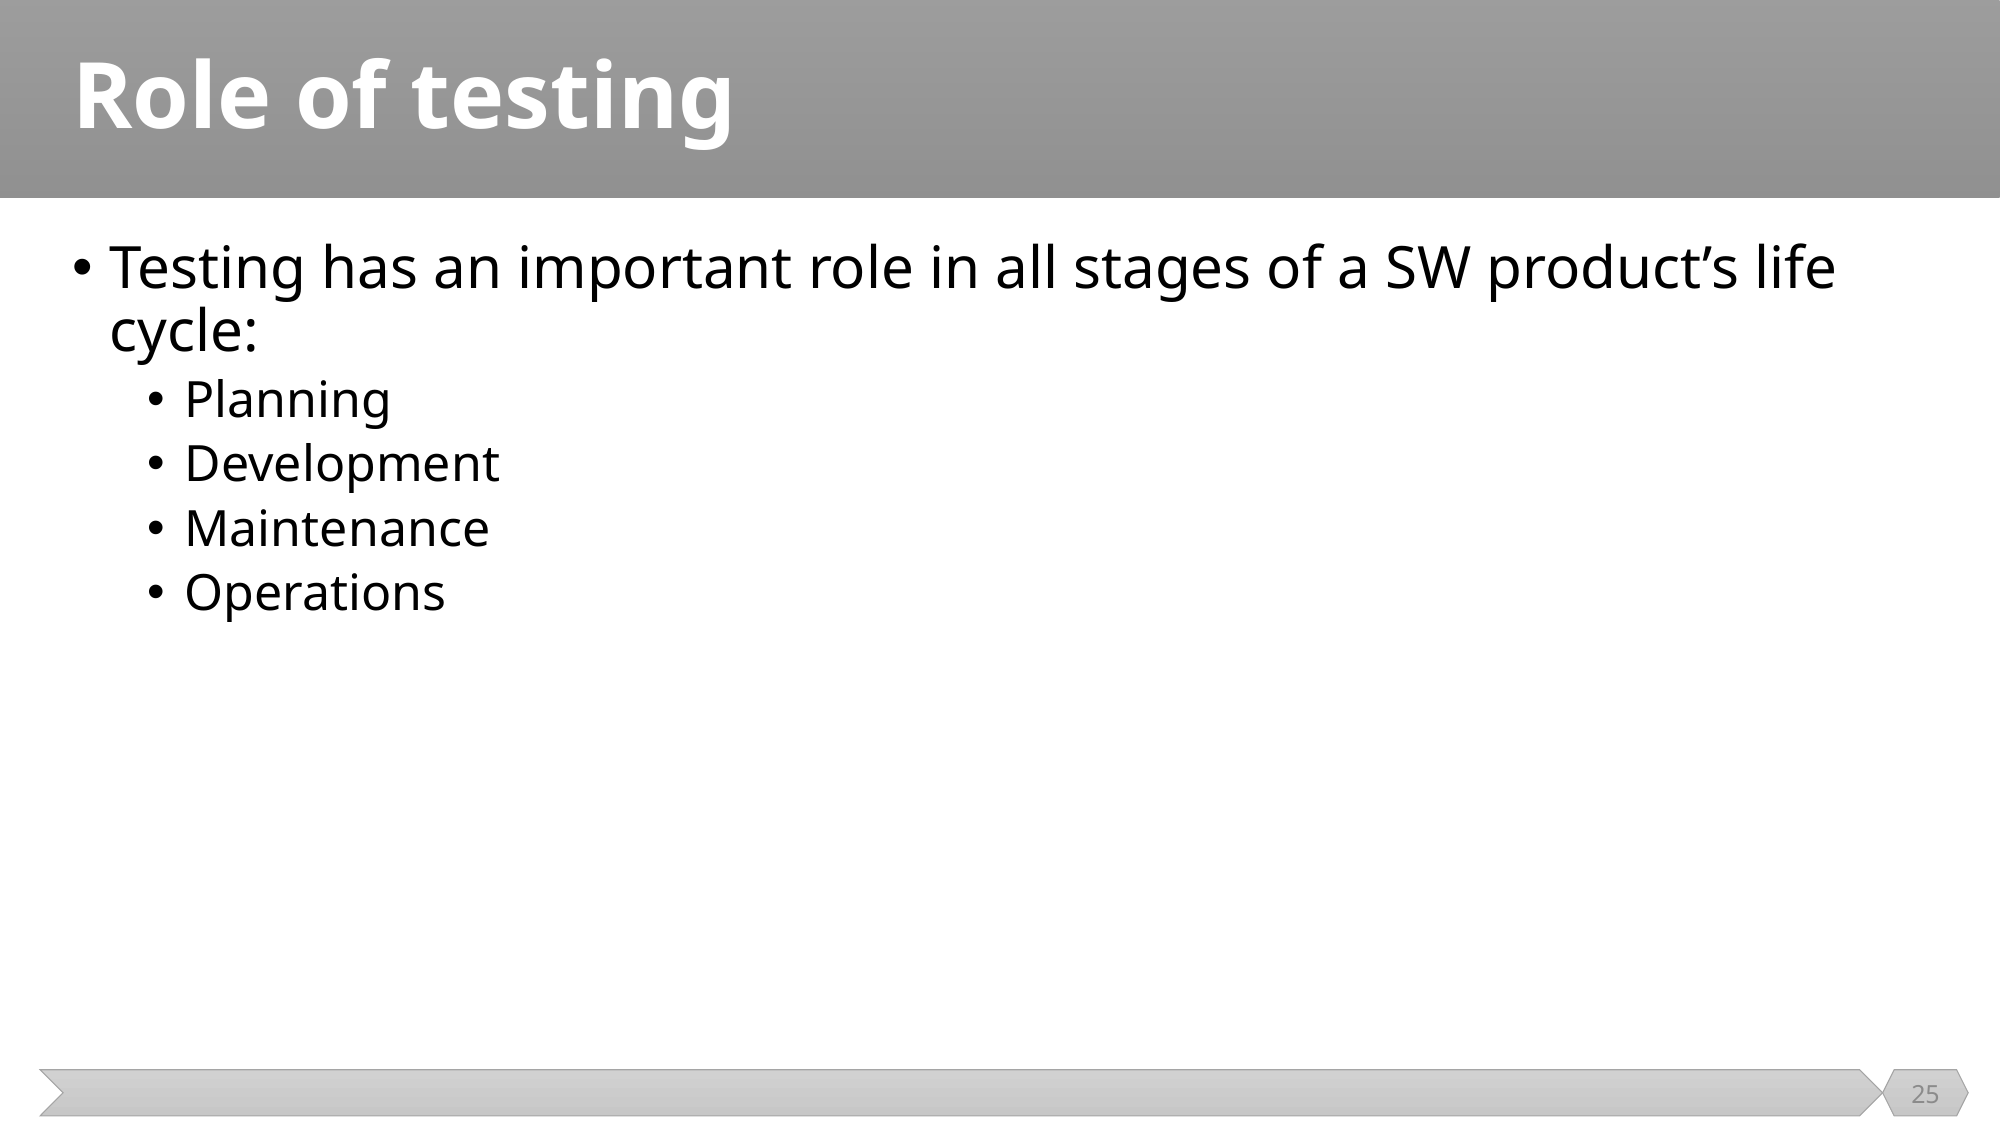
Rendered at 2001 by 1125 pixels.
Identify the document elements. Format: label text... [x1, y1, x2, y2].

list Testing has an important role in all stages of a SW product’s life cycle: Planning Development Maintenance Operations [56, 230, 1969, 1010]
slide_number 25 [1882, 1065, 1969, 1125]
title Role of testing [56, 0, 1969, 199]
